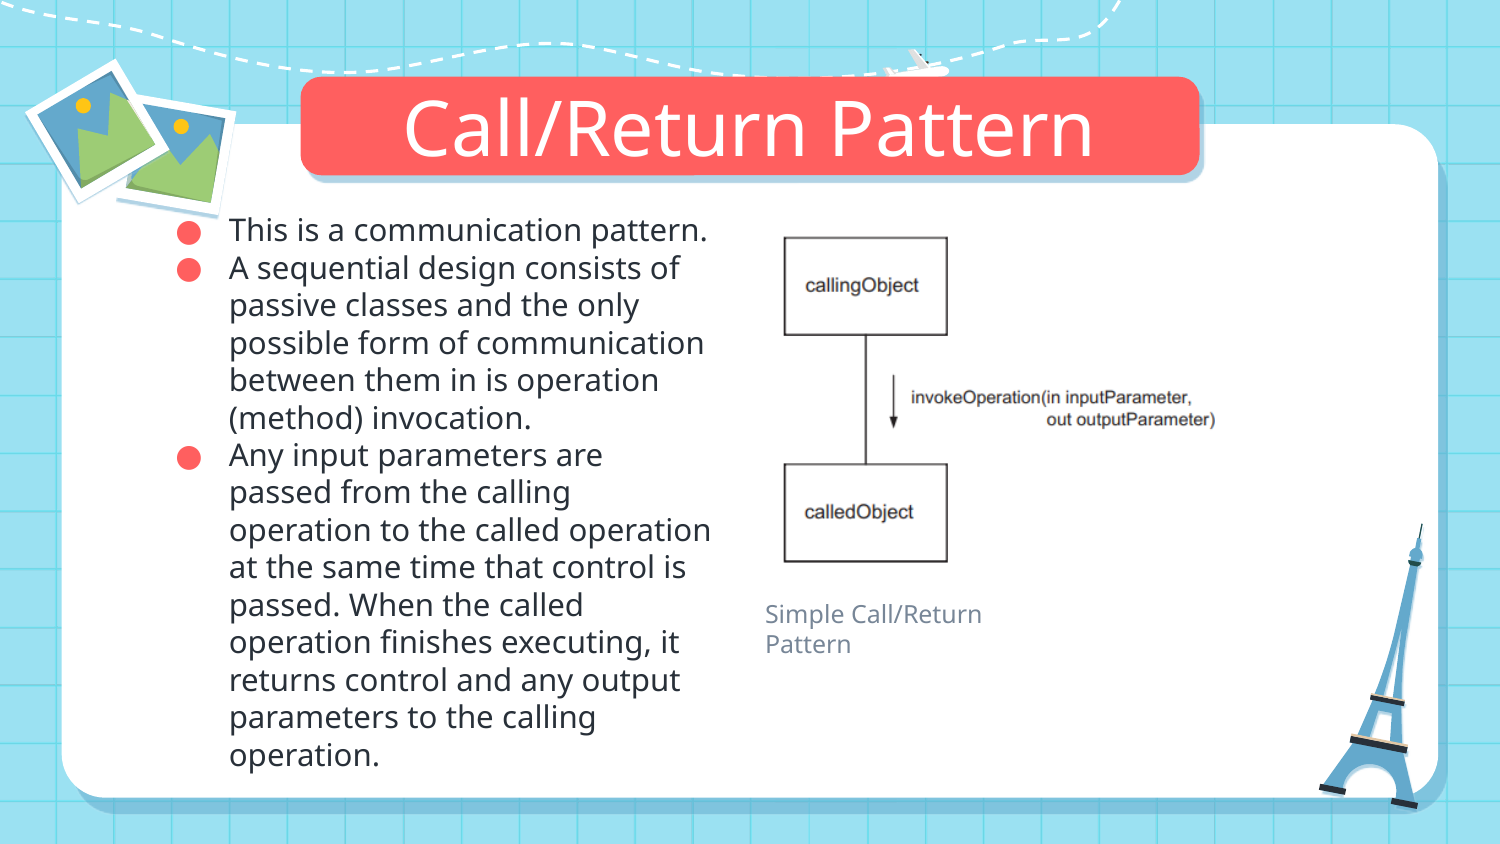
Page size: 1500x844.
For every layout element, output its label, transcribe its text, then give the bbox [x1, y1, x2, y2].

text_box Simple Call/Return Pattern [749, 602, 1078, 709]
subtitle This is a communication pattern. A sequential design consists of passive classes and the only possible form of communication between them in is operation (method) invocation. Any input parameters are passed from the calling operation to the called operation at the same time that control is passed. When the called operation finishes executing, it returns control and any output parameters to the calling operation. [138, 224, 728, 759]
picture [752, 200, 1237, 597]
title Call/Return Pattern [116, 79, 1383, 173]
